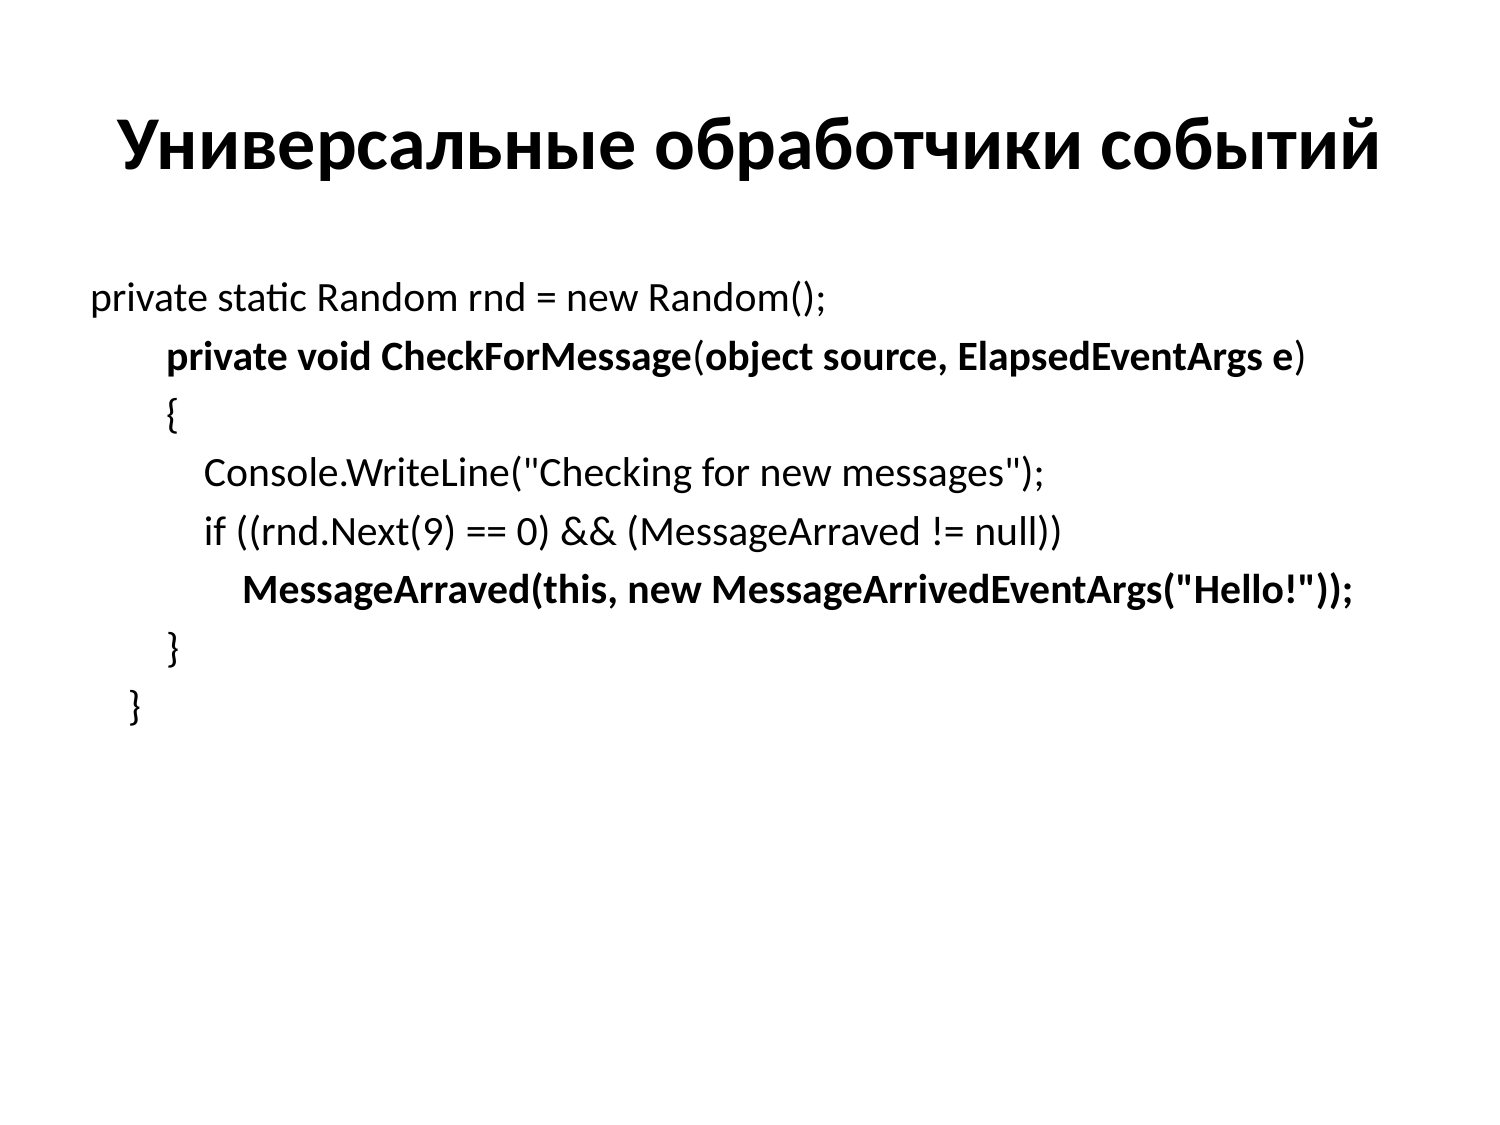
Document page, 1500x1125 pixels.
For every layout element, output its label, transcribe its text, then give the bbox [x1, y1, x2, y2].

list private static Random rnd = new Random(); private void CheckForMessage(object source, ElapsedEventArgs e) { Console.WriteLine("Checking for new messages"); if ((rnd.Next(9) == 0) && (MessageArraved != null)) MessageArraved(this, new MessageArrivedEventArgs("Hello!")); } } [75, 262, 1425, 799]
title Универсальные обработчики событий [75, 45, 1425, 233]
